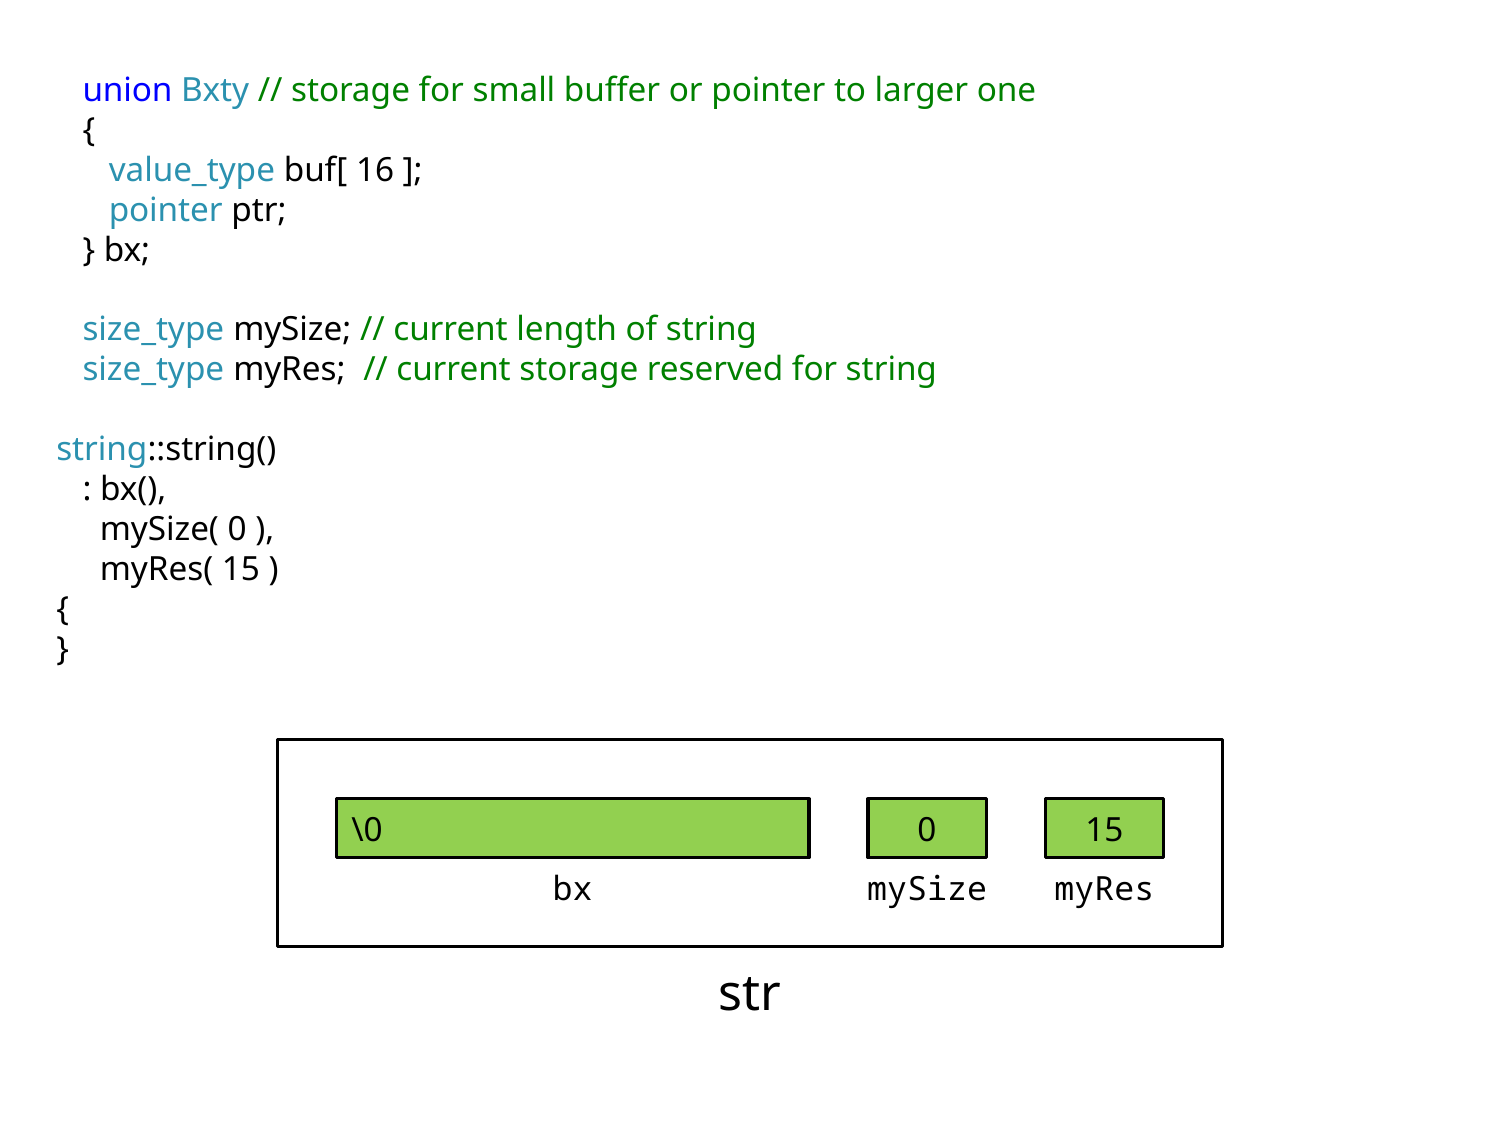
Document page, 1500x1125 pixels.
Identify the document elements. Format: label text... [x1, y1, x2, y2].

text_box myRes [1016, 857, 1193, 917]
list union Bxty // storage for small buffer or pointer to larger one { value_type buf[ 16 ]; pointer ptr; } bx; size_type mySize; // current length of string size_type myRes; // current storage reserved for string string::string() : bx(), mySize( 0 ), myRes( 15 ) { } [41, 60, 1459, 681]
text_box [277, 739, 1223, 947]
text_box bx [513, 860, 632, 917]
text_box 15 [1043, 797, 1165, 860]
text_box 0 [866, 797, 988, 857]
text_box mySize [838, 857, 1016, 917]
text_box str [661, 947, 839, 1035]
text_box \0 [334, 797, 811, 860]
